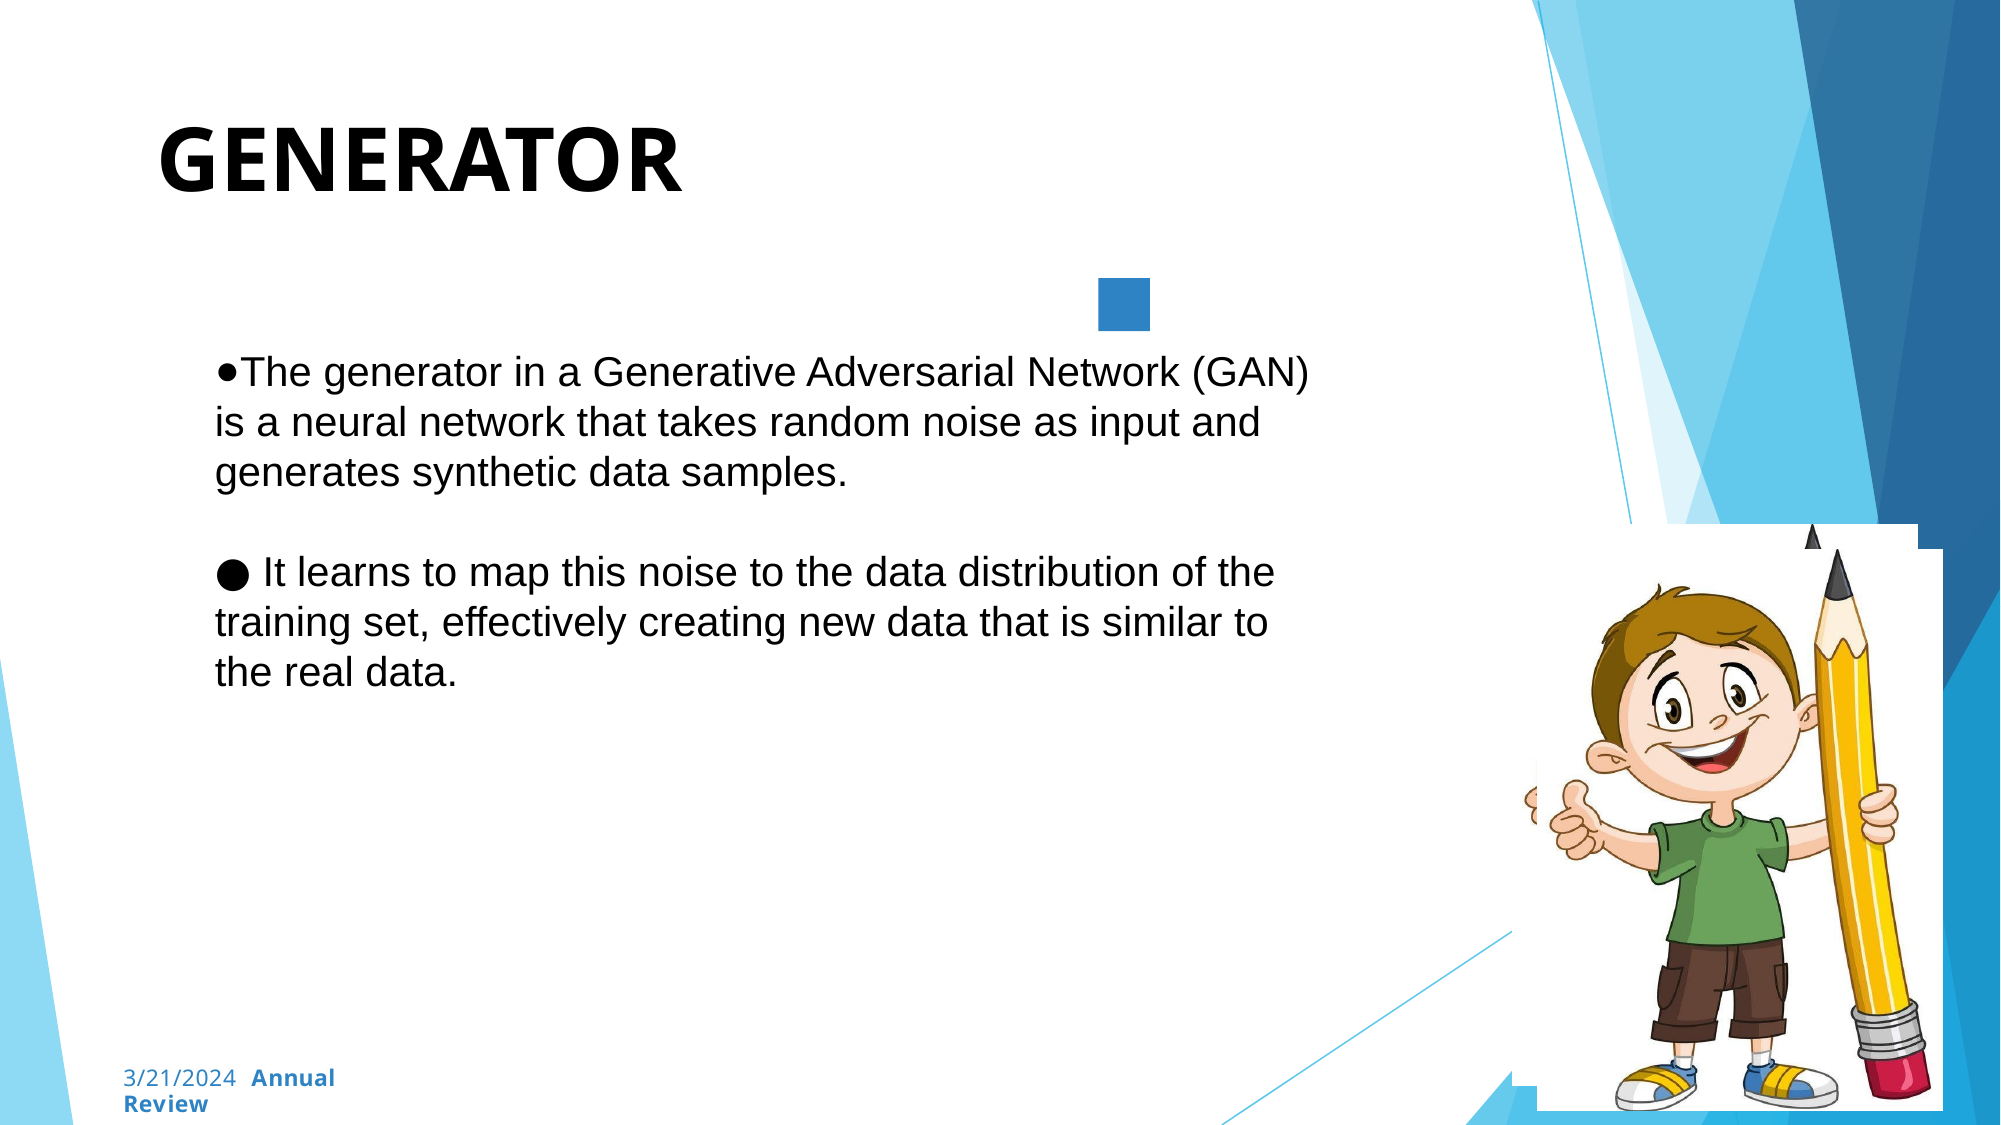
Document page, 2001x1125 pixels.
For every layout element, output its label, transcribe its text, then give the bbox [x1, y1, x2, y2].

text_box The generator in a Generative Adversarial Network (GAN) is a neural network that takes random noise as input and generates synthetic data samples. It learns to map this noise to the data distribution of the training set, effectively creating new data that is similar to the real data. [200, 337, 1350, 703]
title GENERATOR [24, 99, 813, 291]
text_box [1098, 278, 1150, 332]
picture [1512, 524, 1943, 1112]
text_box 3/21/2024 Annual Review [123, 1063, 415, 1118]
